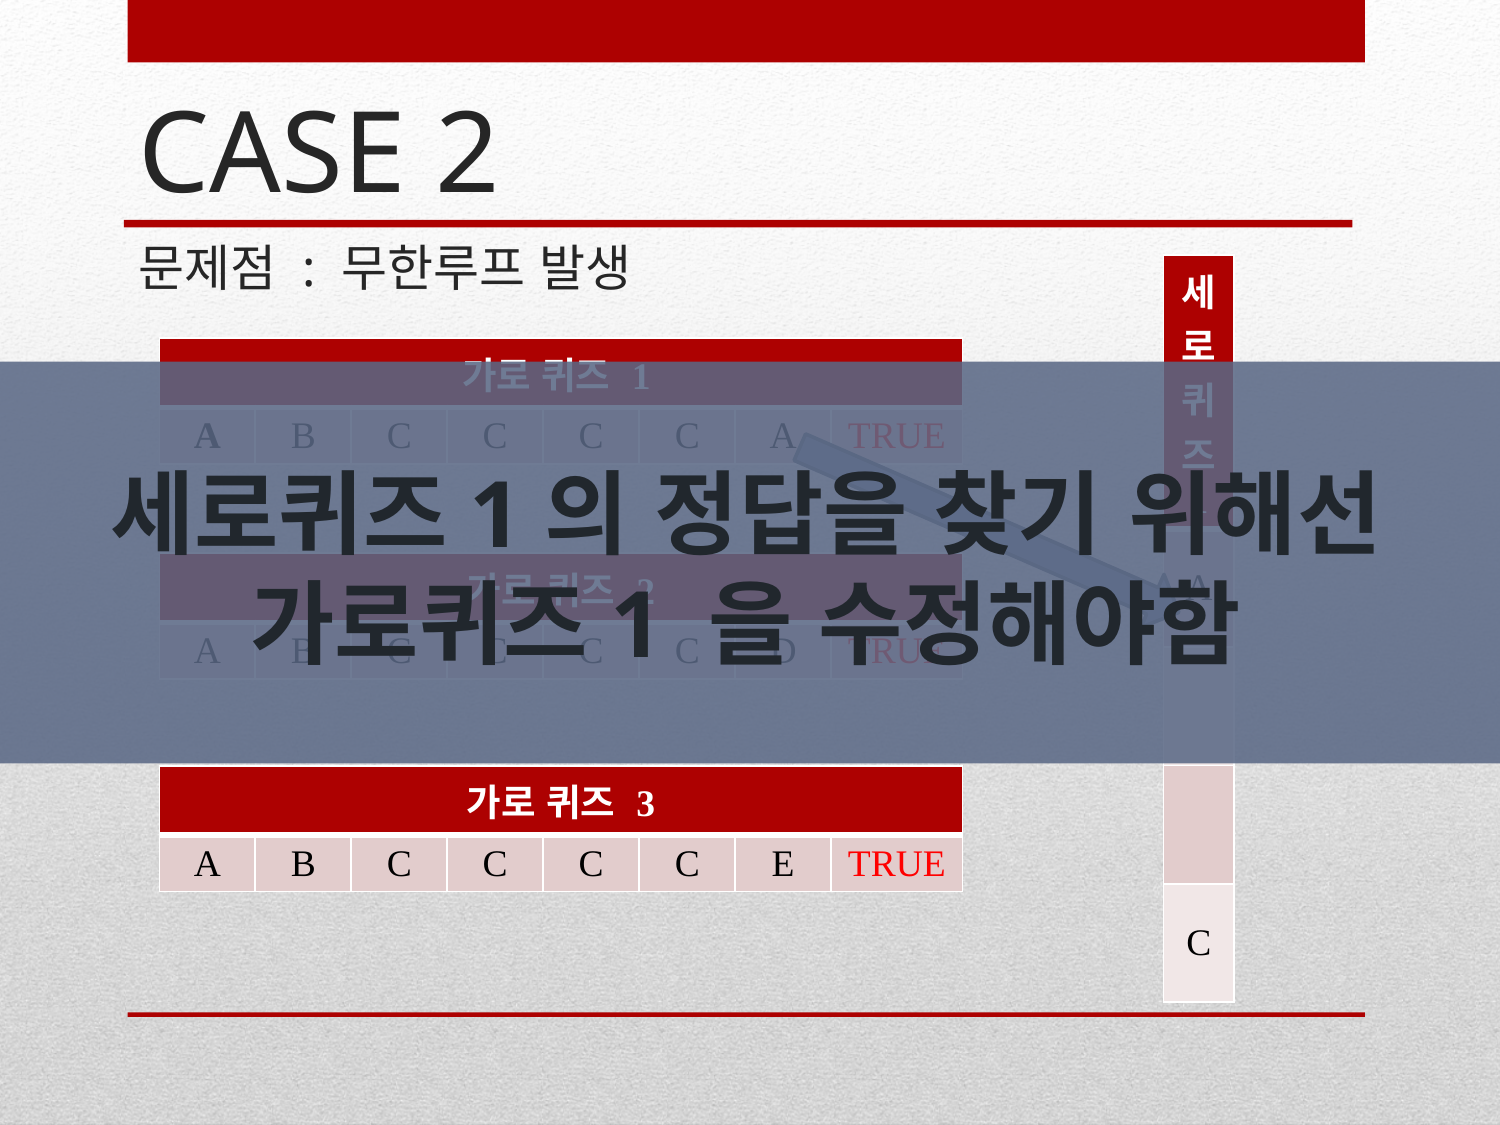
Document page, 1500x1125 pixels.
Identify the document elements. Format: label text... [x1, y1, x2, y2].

table_header 가로 퀴즈 3 [160, 767, 962, 832]
text_box CASE 2 [123, 0, 1237, 172]
text_box [0, 360, 1500, 765]
table_cell TRUE [832, 838, 962, 891]
table_cell [1164, 766, 1233, 883]
table_cell E [736, 838, 830, 891]
table_cell C [448, 838, 542, 891]
text_box 세로퀴즈1의 정답을 찾기 위해선 가로퀴즈1 을 수정해야함 [41, 331, 1451, 684]
table_header 세로퀴즈 1 [1164, 256, 1233, 331]
table_cell C [352, 838, 446, 891]
table_cell C [640, 838, 734, 891]
table_cell A [160, 838, 254, 891]
table_cell C [544, 838, 638, 891]
text_box 문제점 : 무한루프 발생 [123, 172, 1453, 304]
table_cell B [256, 838, 350, 891]
table_cell C [1164, 885, 1233, 1001]
